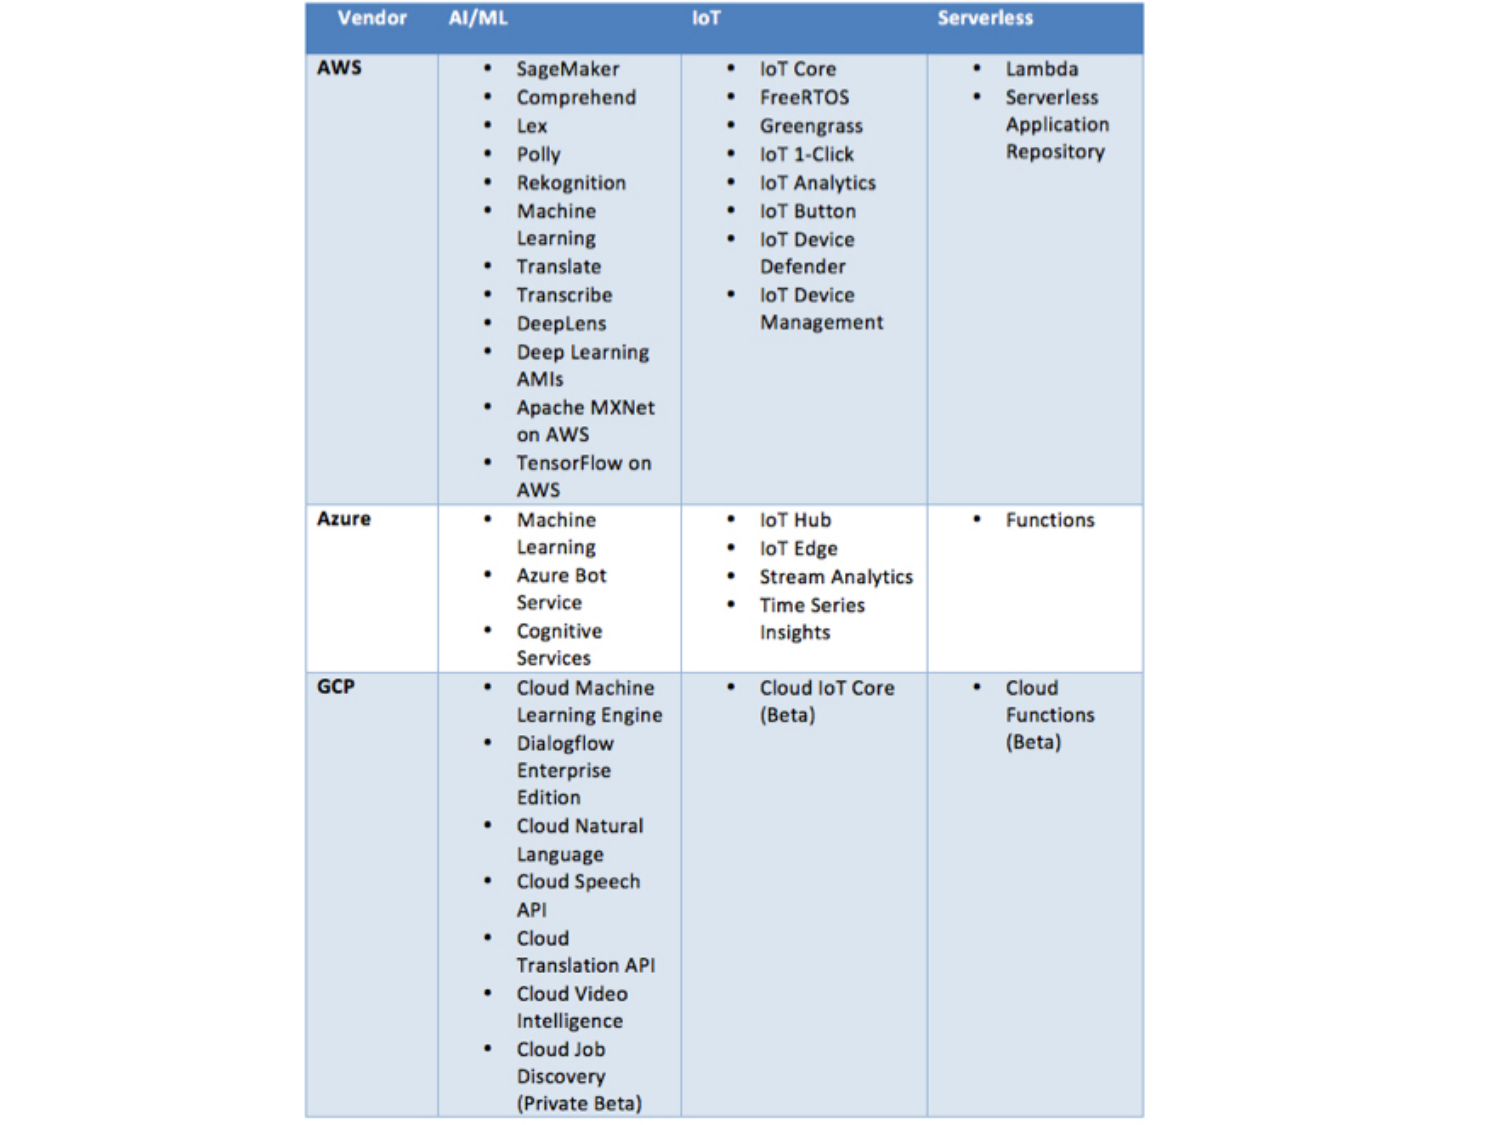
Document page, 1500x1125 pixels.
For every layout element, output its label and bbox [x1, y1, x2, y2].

picture [299, 0, 1151, 1125]
